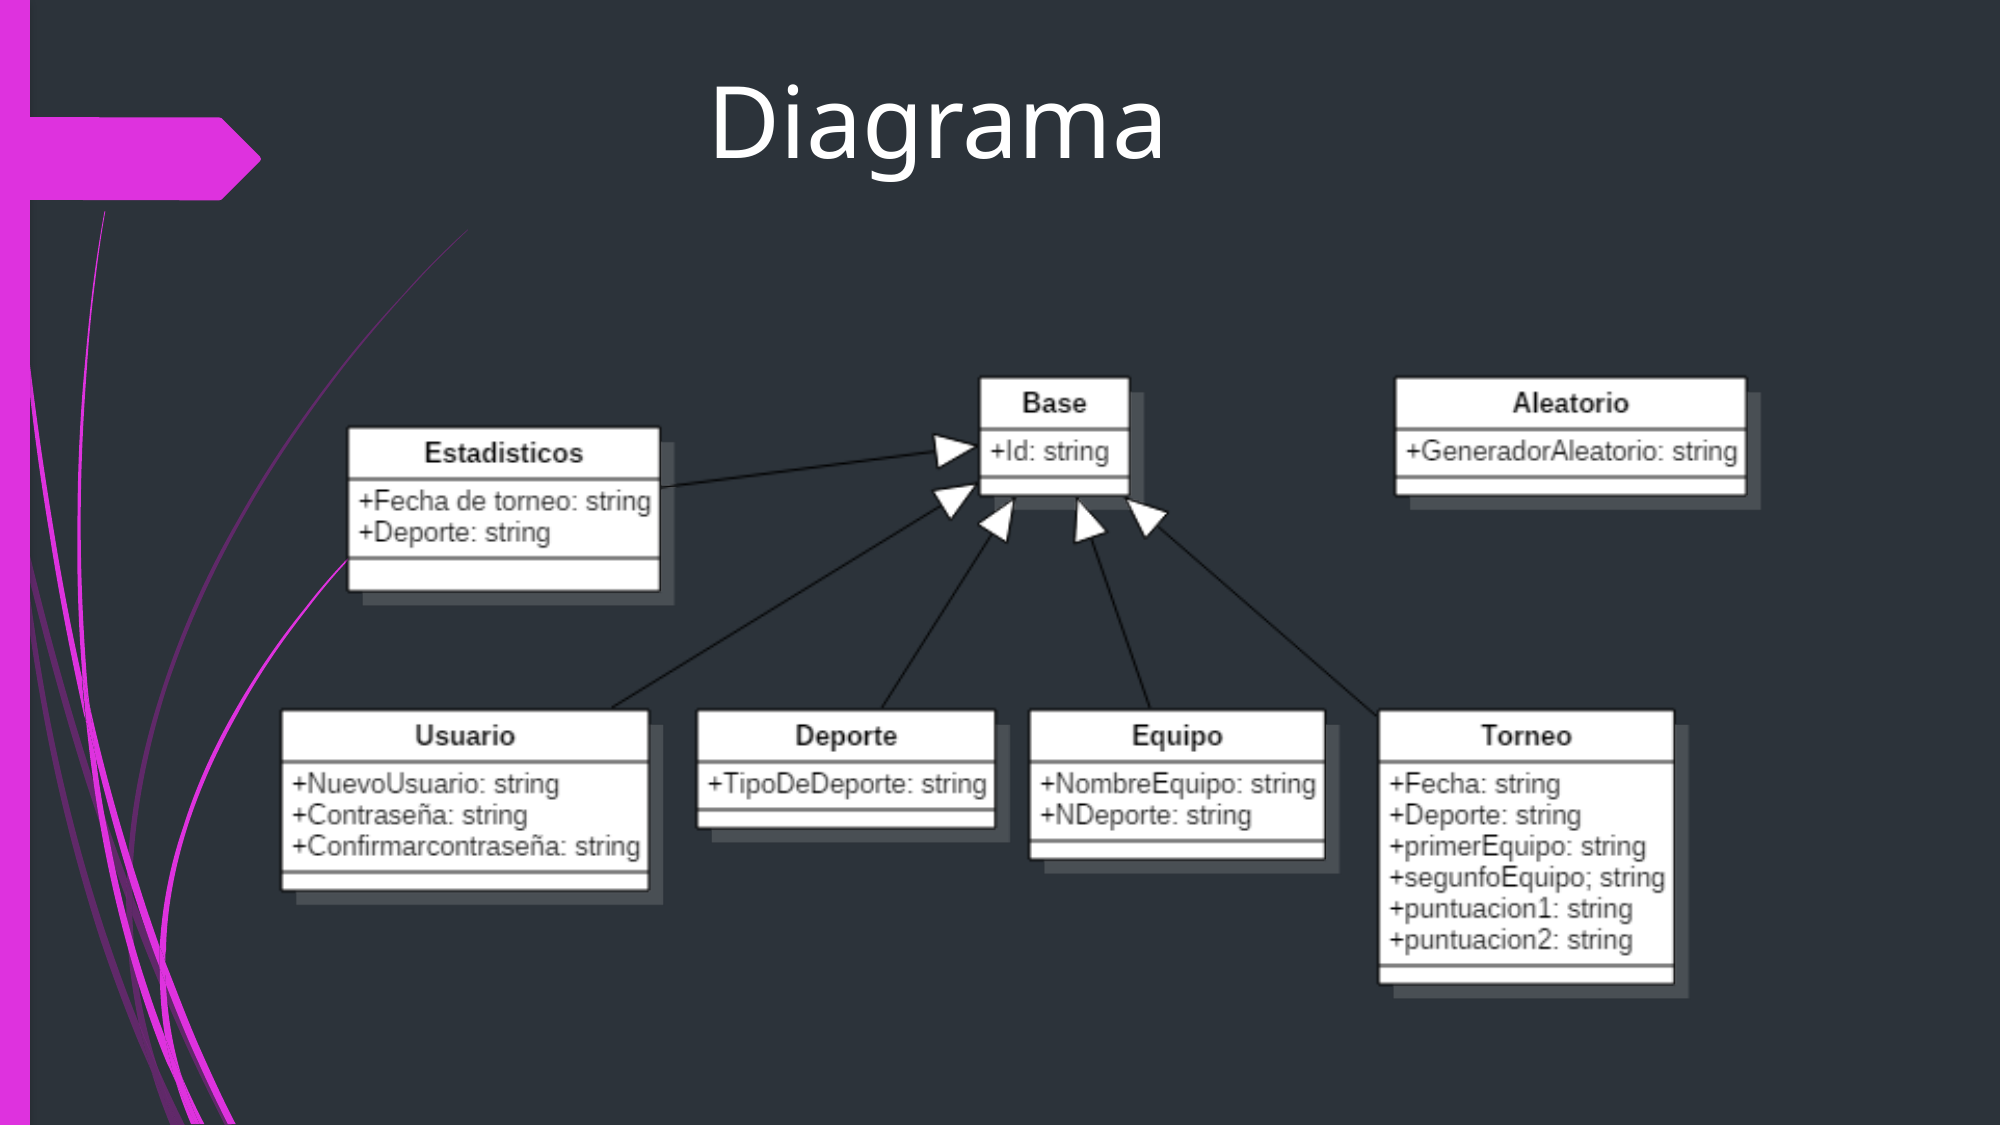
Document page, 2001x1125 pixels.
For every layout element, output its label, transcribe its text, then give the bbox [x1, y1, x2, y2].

picture [261, 357, 1830, 1069]
text_box Diagrama [692, 51, 1311, 187]
